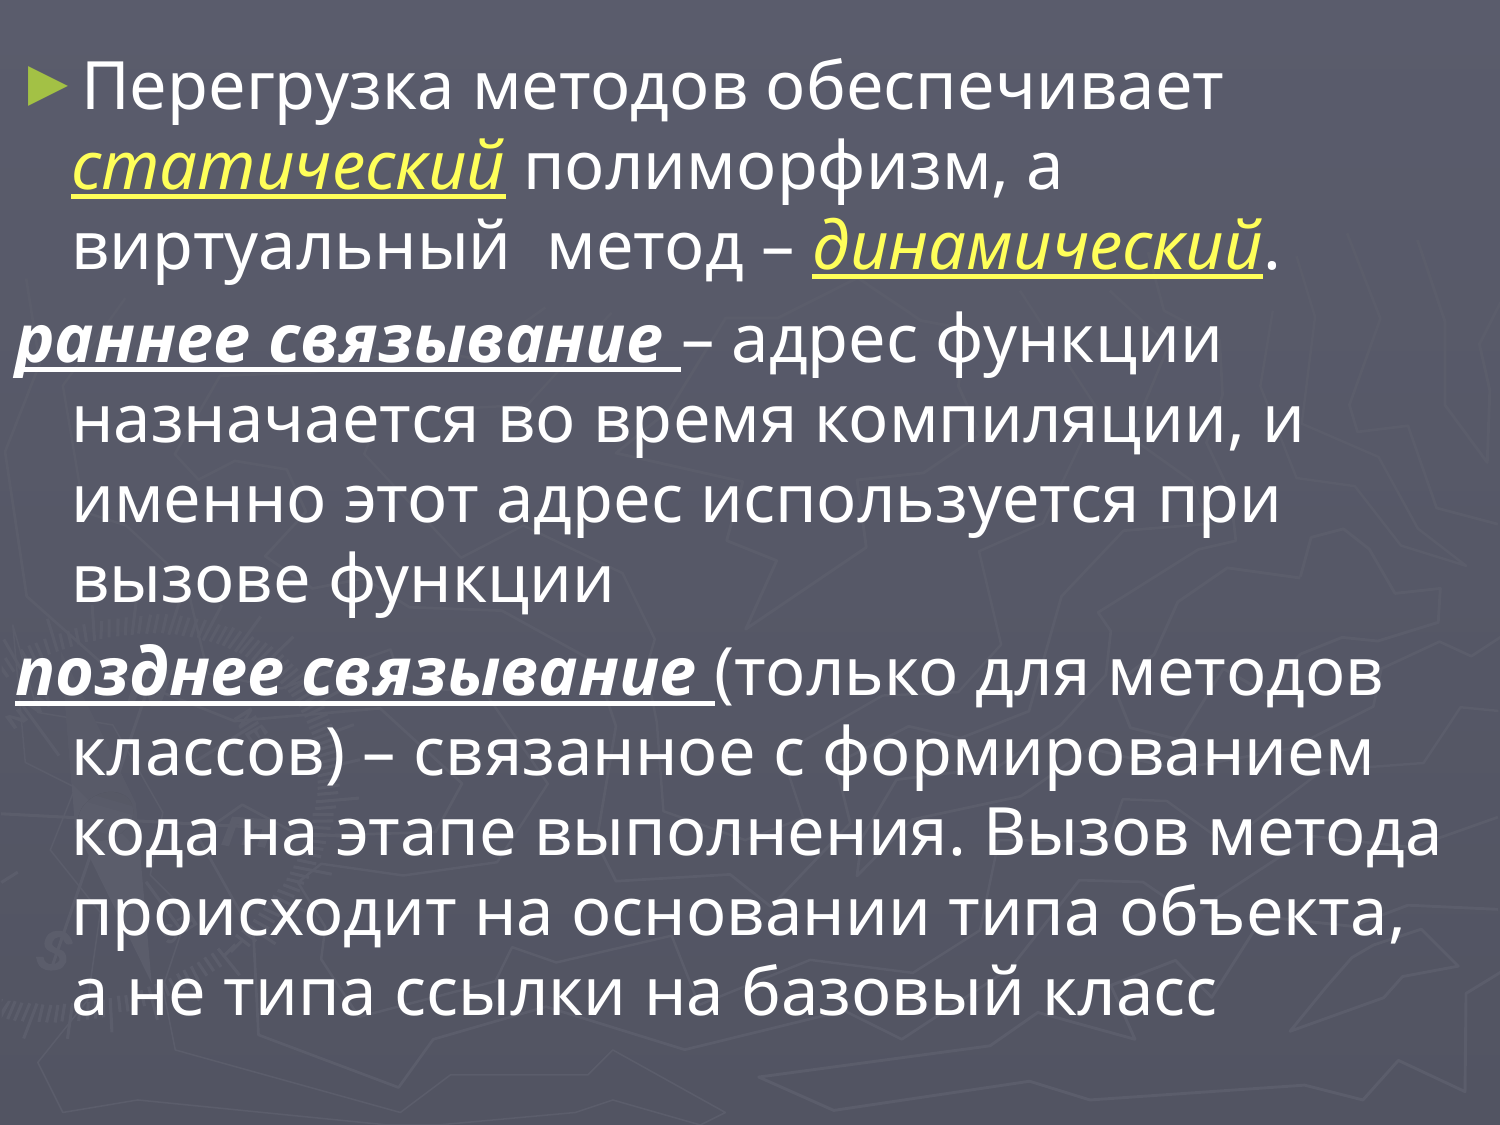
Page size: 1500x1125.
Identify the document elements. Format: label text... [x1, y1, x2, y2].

list Перегрузка методов обеспечивает статический полиморфизм, а виртуальный метод – динамический. раннее связывание – адрес функции назначается во время компиляции, и именно этот адрес используется при вызове функции позднее связывание (только для методов классов) – связанное с формированием кода на этапе выполнения. Вызов метода происходит на основании типа объекта, а не типа ссылки на базовый класс [0, 35, 1478, 919]
